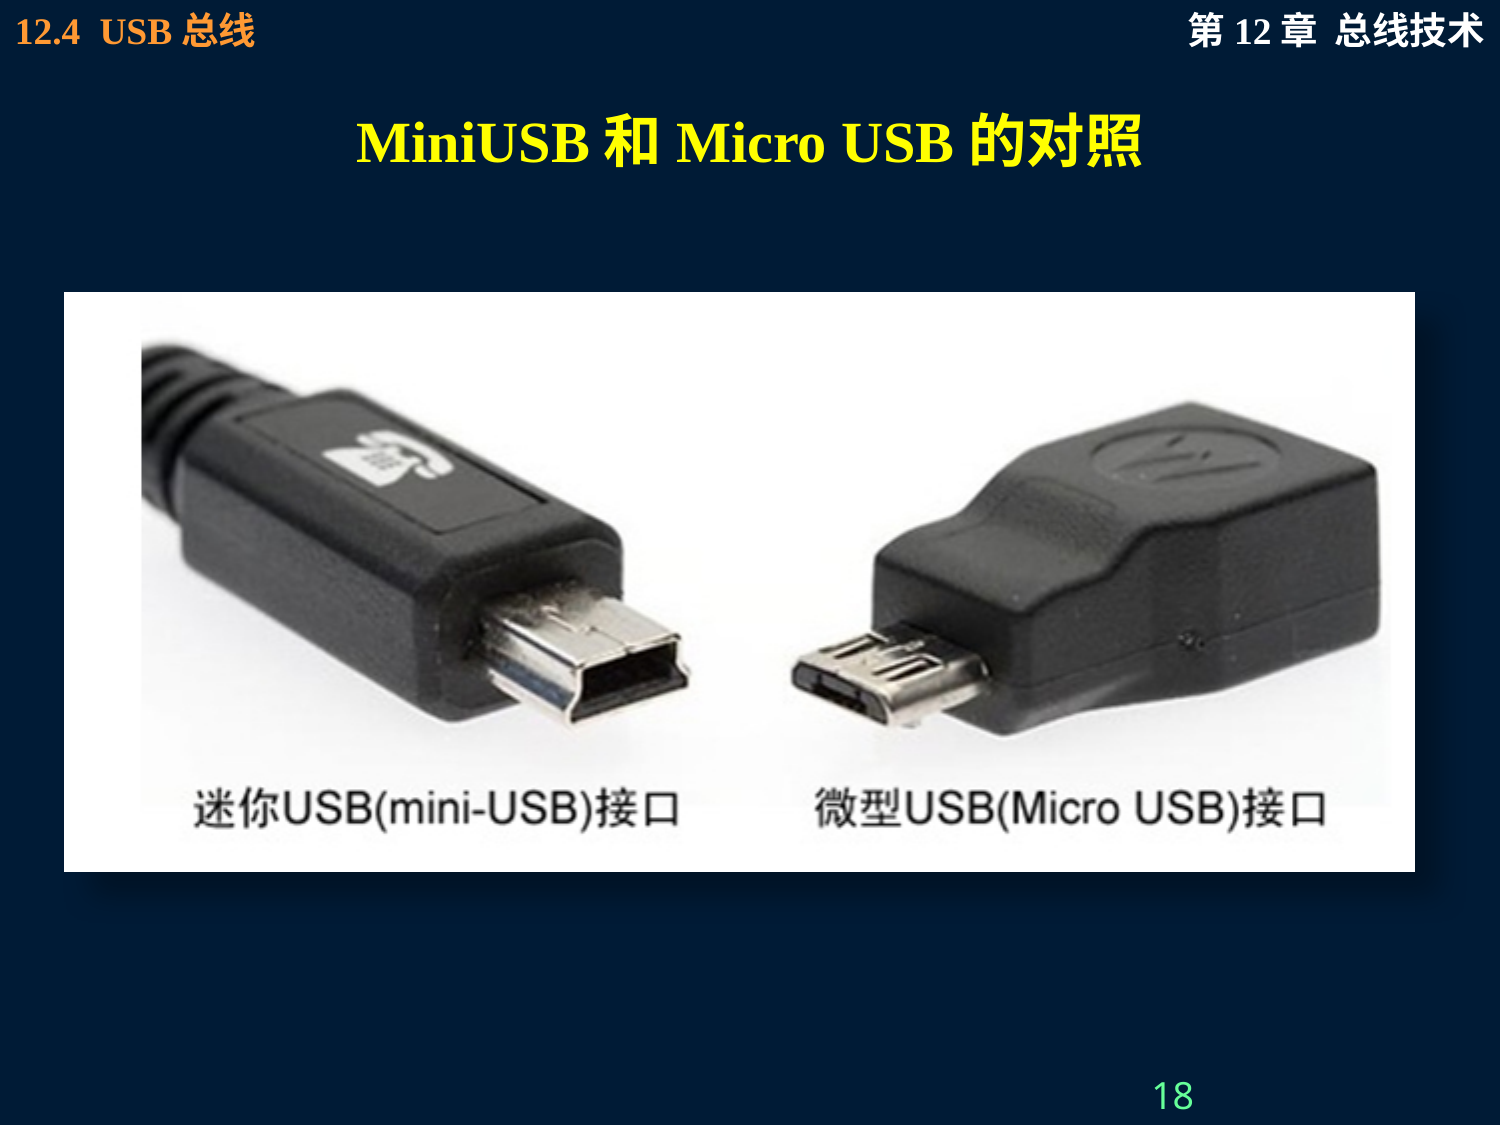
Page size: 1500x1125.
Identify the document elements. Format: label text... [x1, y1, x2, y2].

title MiniUSB和Micro USB的对照 [75, 45, 1425, 233]
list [64, 292, 1415, 873]
